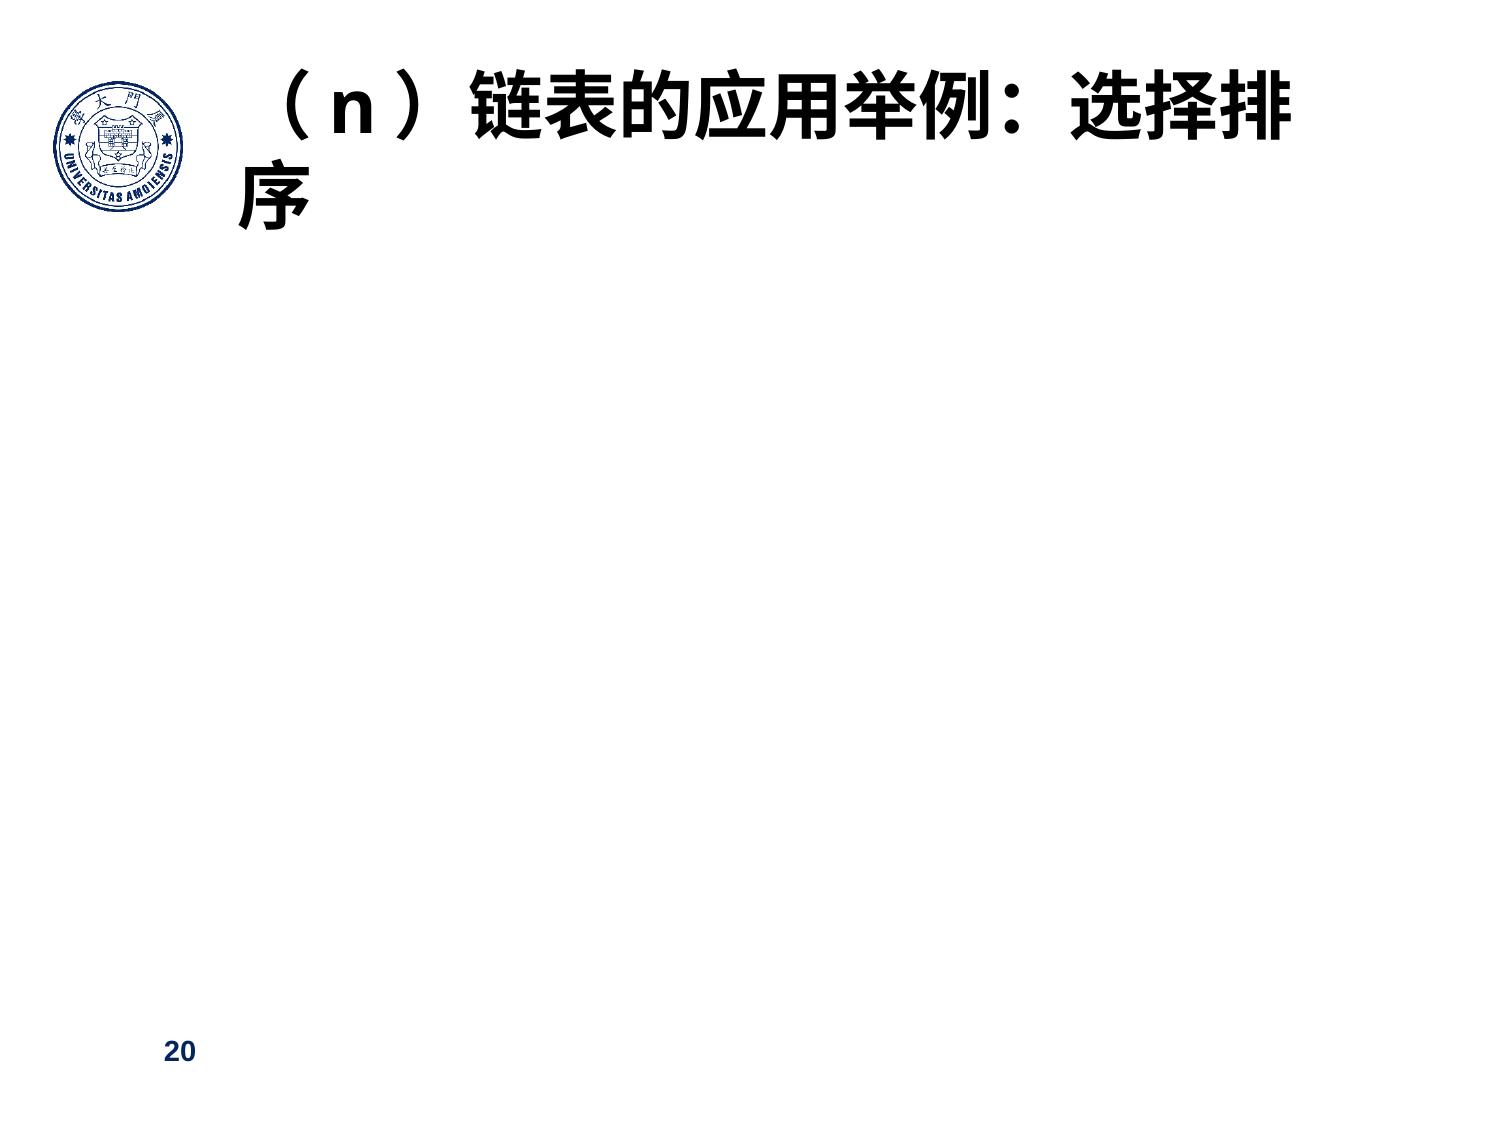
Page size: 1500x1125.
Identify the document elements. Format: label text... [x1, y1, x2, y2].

picture [53, 81, 183, 212]
text_box （n）链表的应用举例：选择排序 [222, 23, 1373, 274]
slide_number 20 [148, 1024, 462, 1101]
